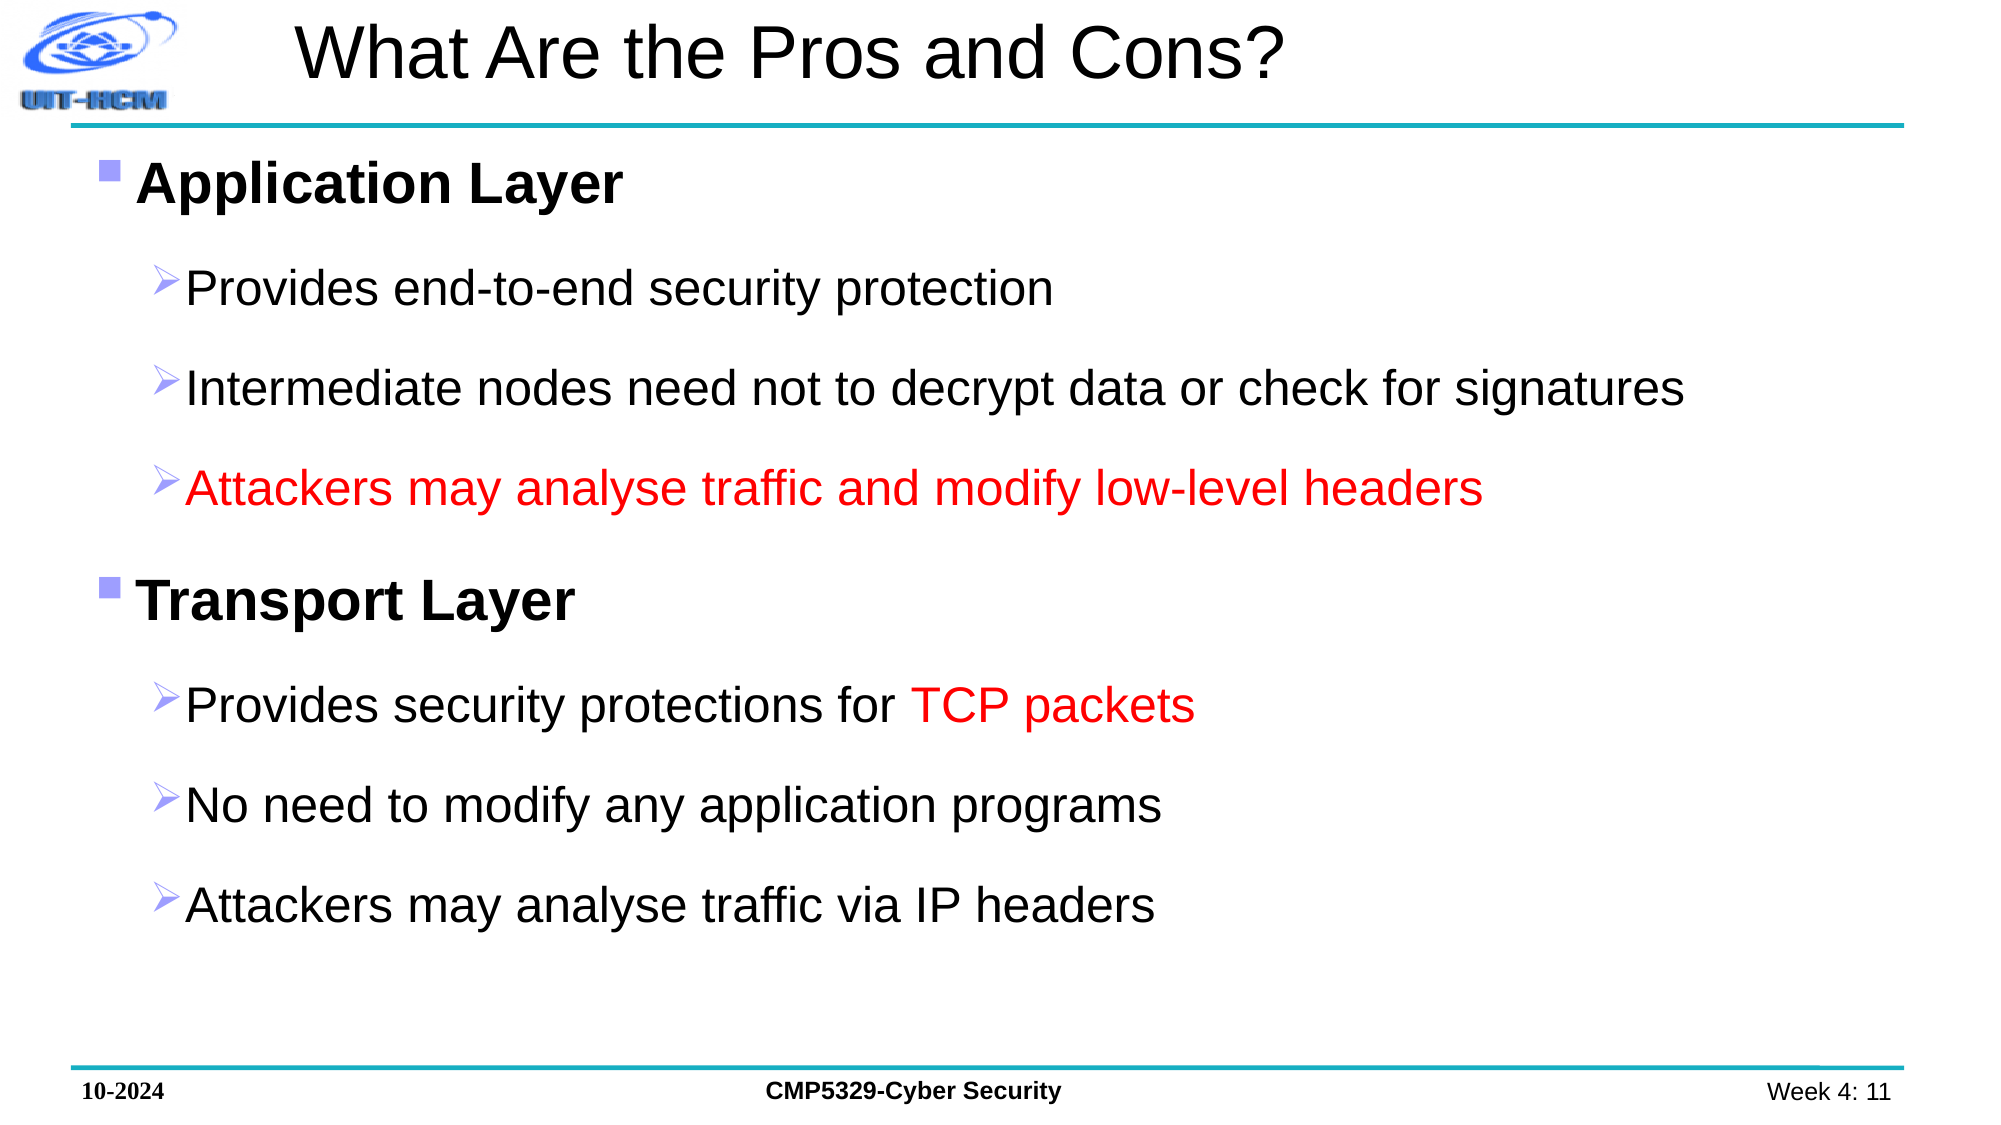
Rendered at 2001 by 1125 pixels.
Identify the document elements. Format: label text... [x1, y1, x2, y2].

title What Are the Pros and Cons? [279, 0, 1517, 103]
list Application Layer Provides end-to-end security protection Intermediate nodes need not to decrypt data or check for signatures Attackers may analyse traffic and modify low-level headers Transport Layer Provides security protections for TCP packets No need to modify any application programs Attackers may analyse traffic via IP headers [78, 103, 1875, 929]
picture [1, 0, 197, 120]
